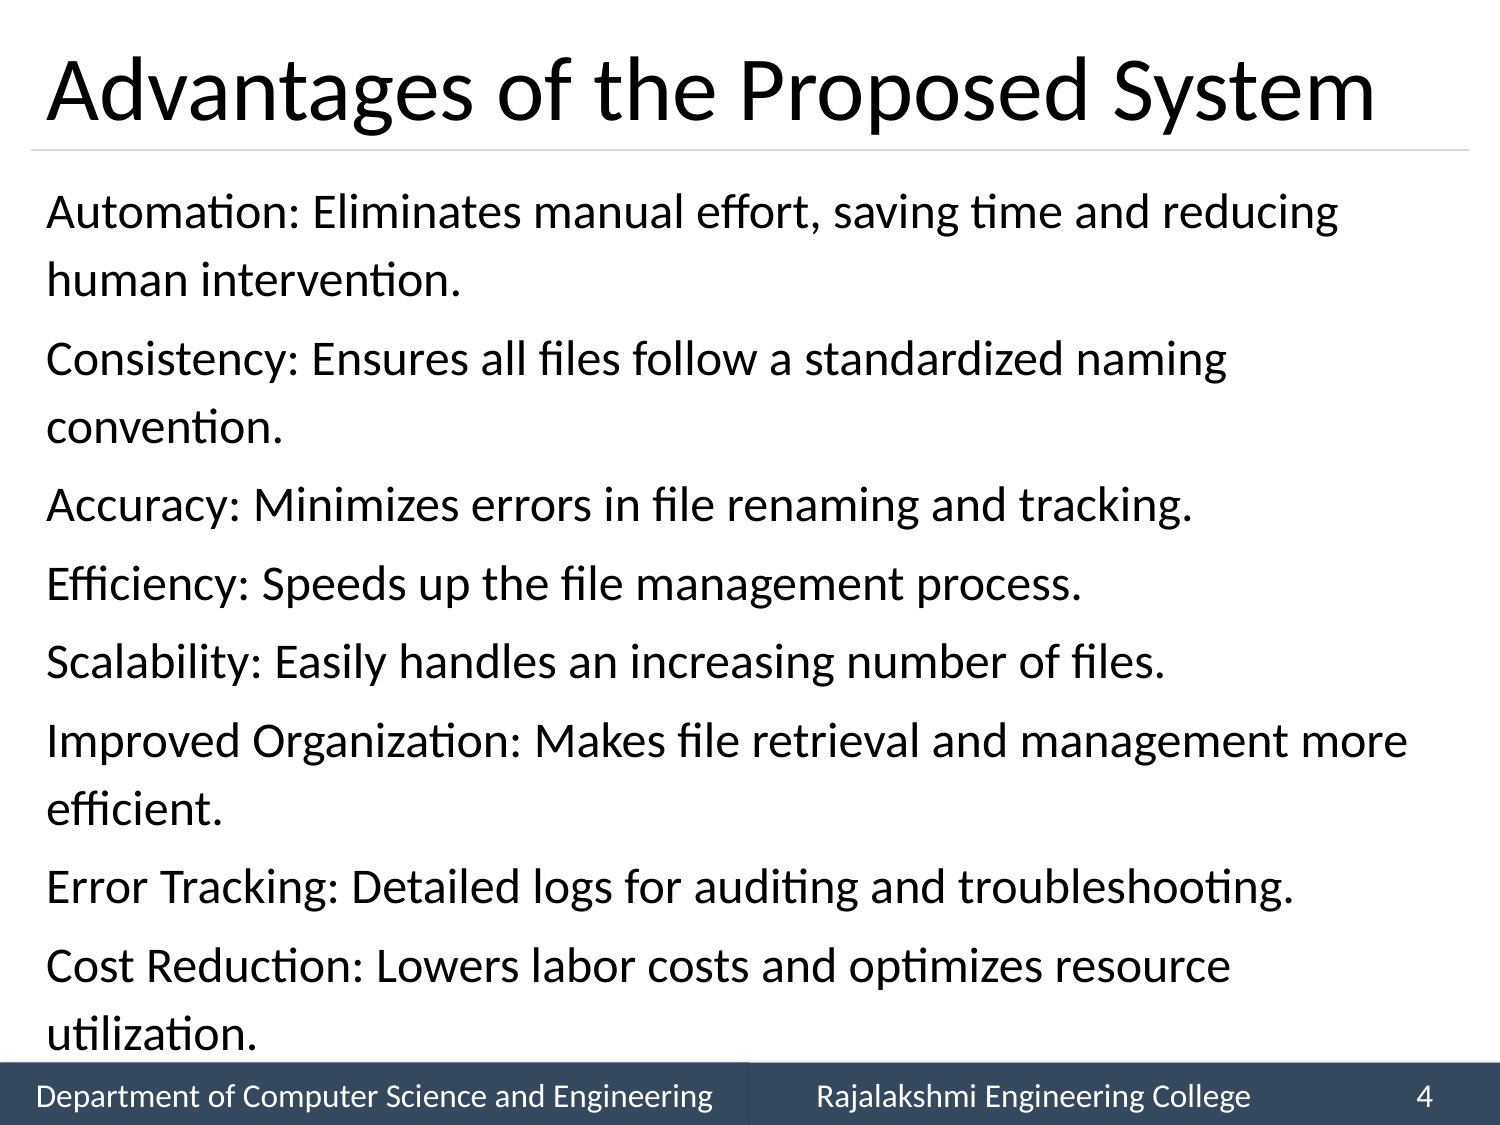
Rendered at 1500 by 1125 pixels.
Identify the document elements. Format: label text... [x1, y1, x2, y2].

list Automation: Eliminates manual effort, saving time and reducing human intervention. Consistency: Ensures all files follow a standardized naming convention. Accuracy: Minimizes errors in file renaming and tracking. Efficiency: Speeds up the file management process. Scalability: Easily handles an increasing number of files. Improved Organization: Makes file retrieval and management more efficient. Error Tracking: Detailed logs for auditing and troubleshooting. Cost Reduction: Lowers labor costs and optimizes resource utilization. [31, 162, 1469, 1038]
title Advantages of the Proposed System [31, 17, 1469, 150]
